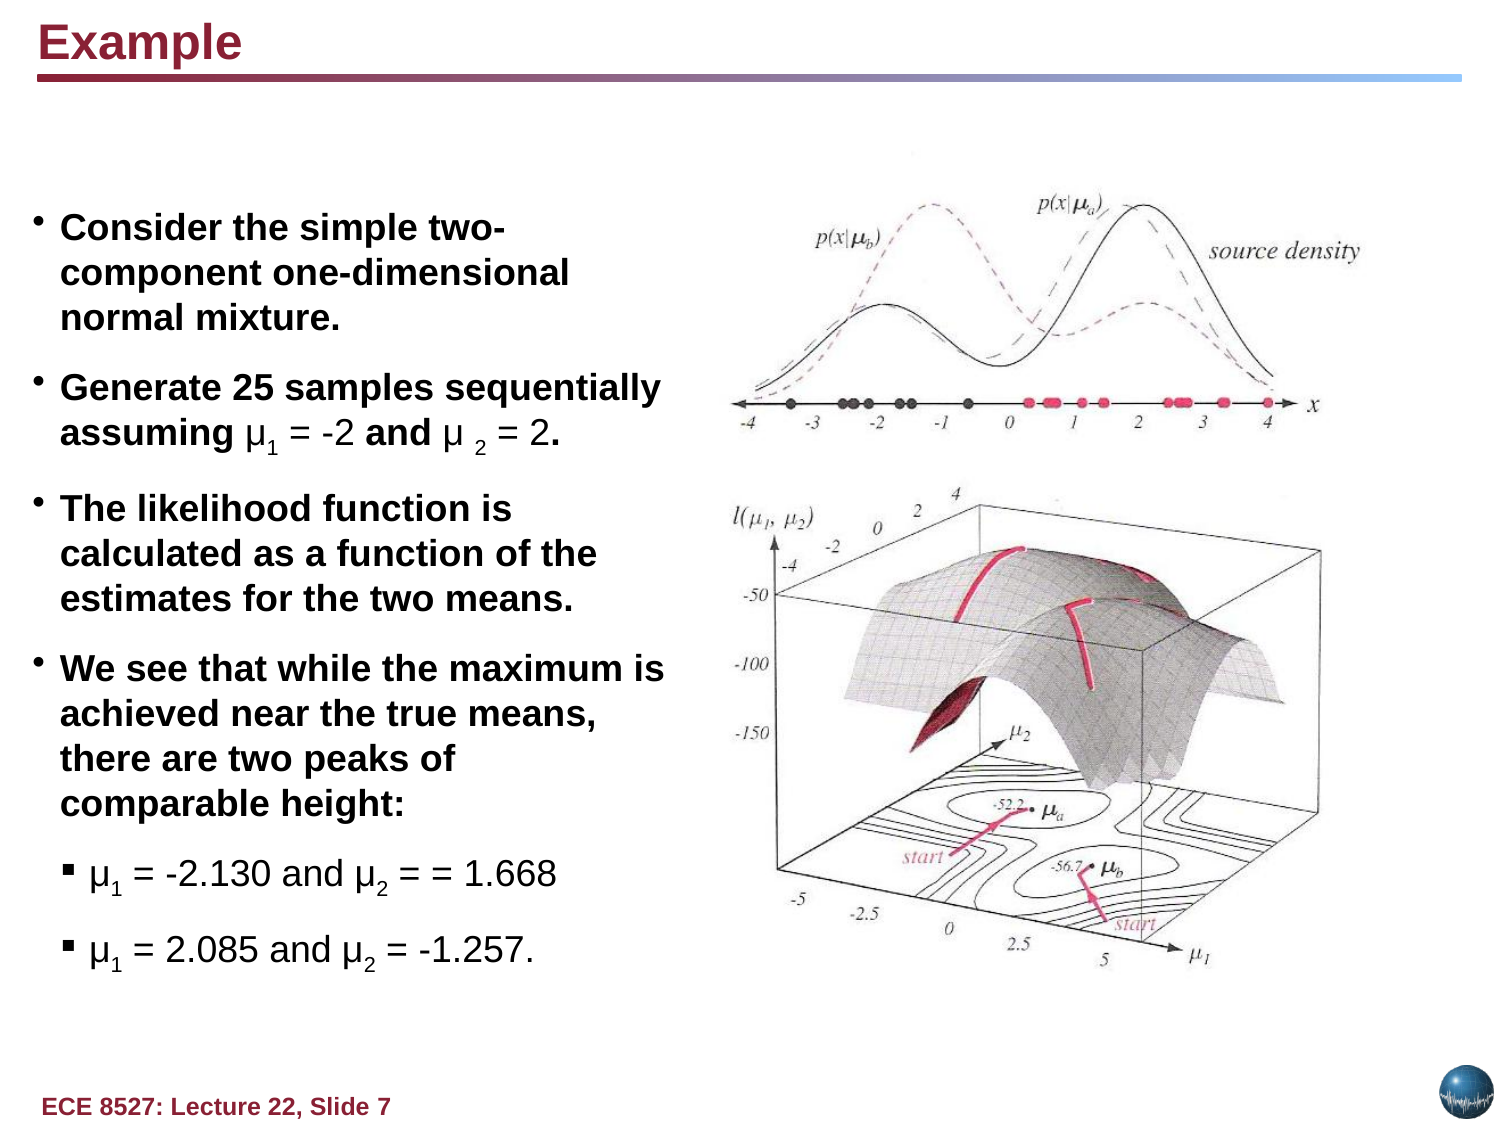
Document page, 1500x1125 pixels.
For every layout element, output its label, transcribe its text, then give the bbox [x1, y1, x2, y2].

text_box Example [37, 9, 1163, 70]
picture [1439, 1065, 1494, 1119]
text_box Consider the simple two-component one-dimensional normal mixture. Generate 25 samples sequentially assuming μ1 = -2 and μ 2 = 2. The likelihood function is calculated as a function of the estimates for the two means. We see that while the maximum is achieved near the true means, there are two peaks of comparable height: μ1 = -2.130 and μ2 = = 1.668 μ1 = 2.085 and μ2 = -1.257. [32, 203, 624, 974]
picture [629, 140, 1464, 986]
